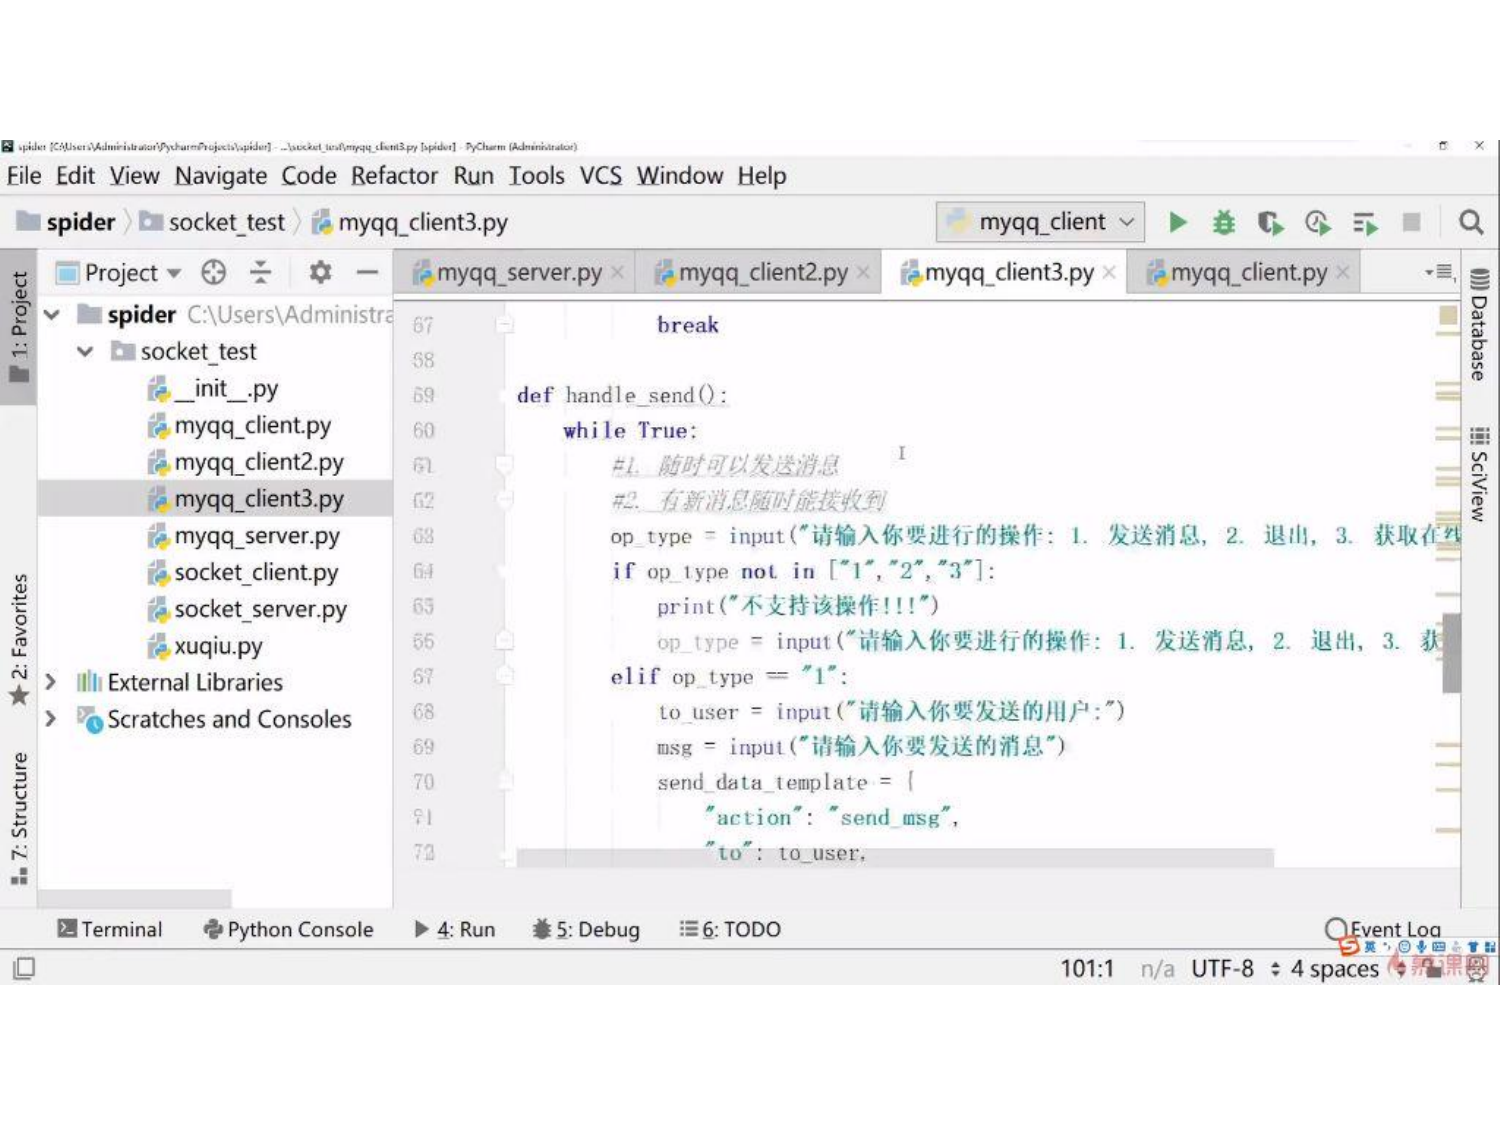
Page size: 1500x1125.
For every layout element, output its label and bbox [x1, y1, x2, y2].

picture [0, 140, 1500, 985]
